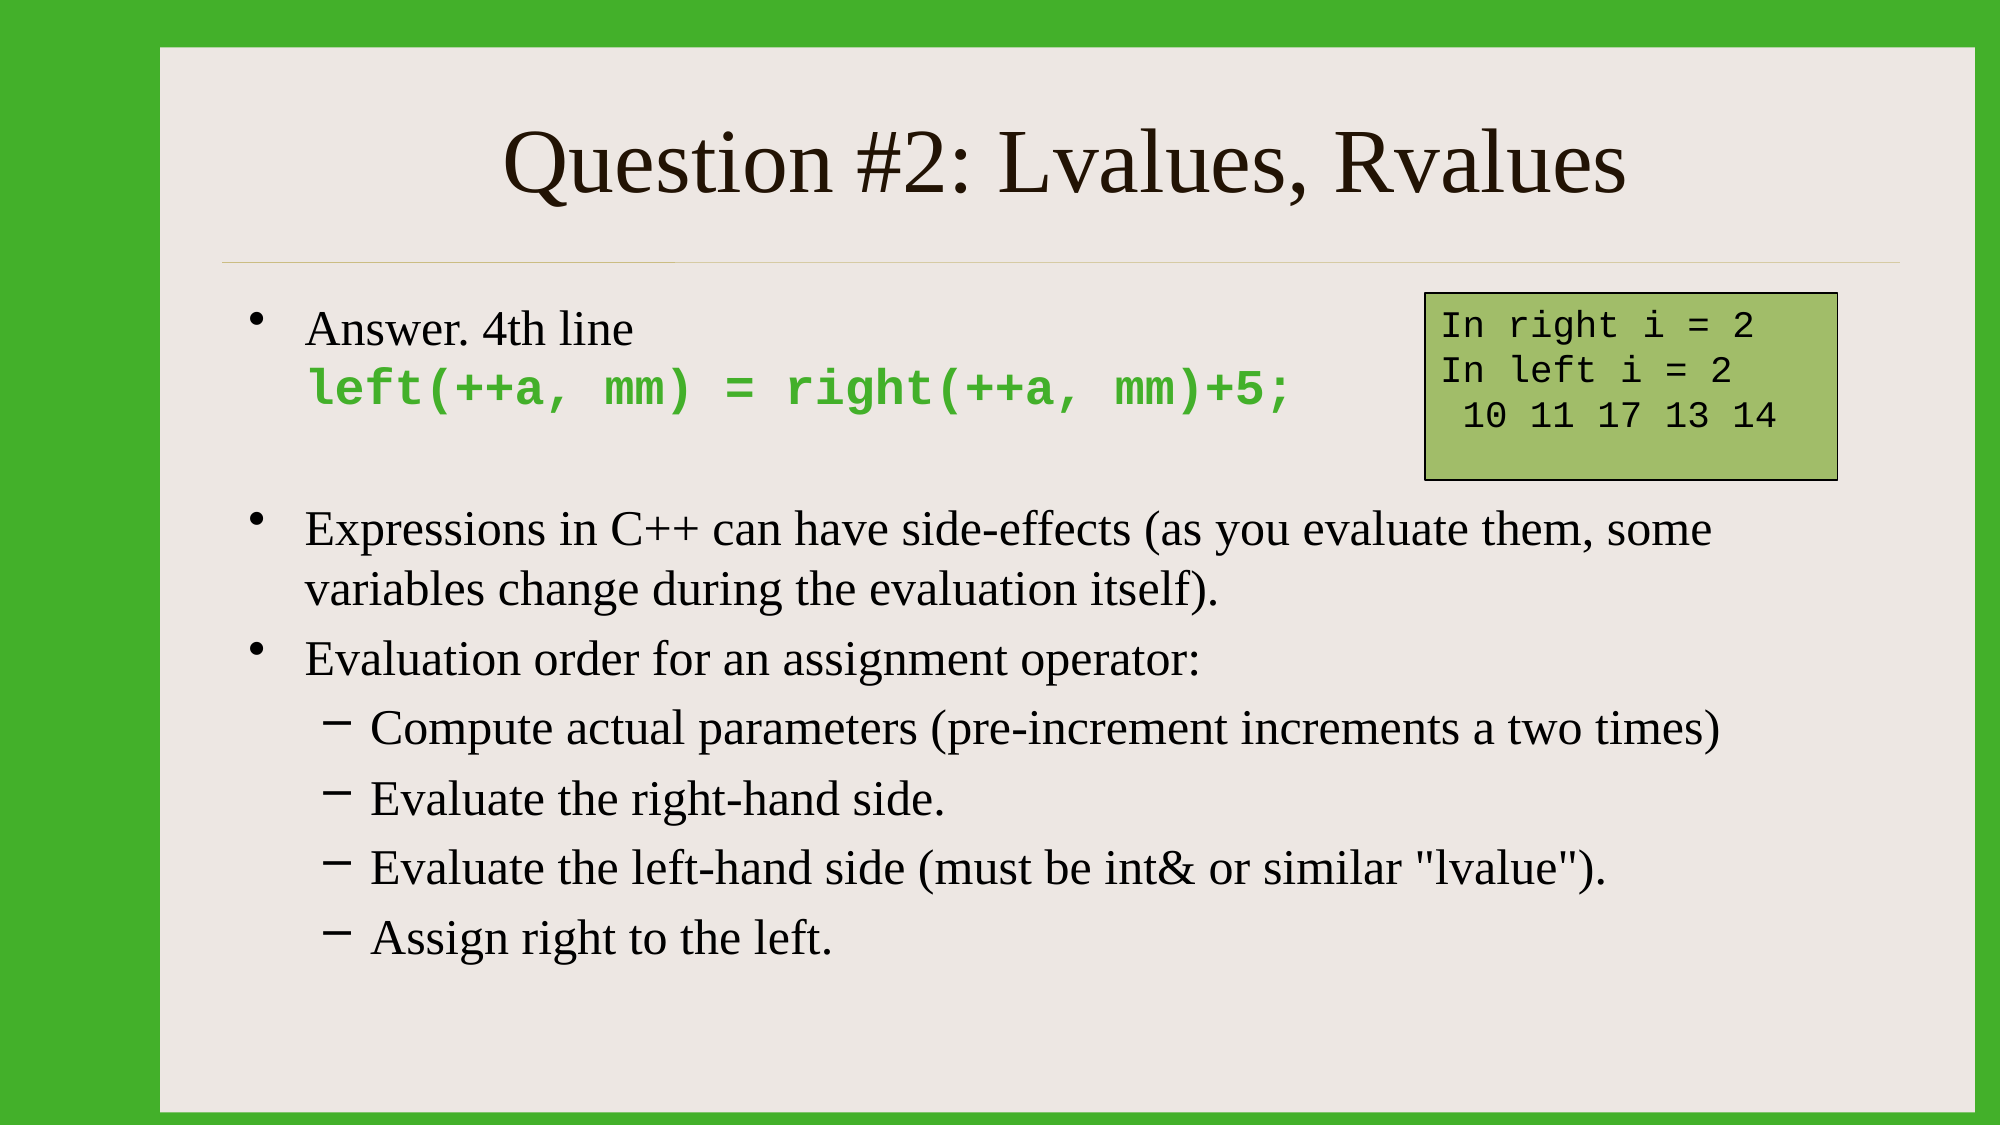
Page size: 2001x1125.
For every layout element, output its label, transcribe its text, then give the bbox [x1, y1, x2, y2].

list Answer. 4th line left(++a, mm) = right(++a, mm)+5; Expressions in C++ can have side-effects (as you evaluate them, some variables change during the evaluation itself). Evaluation order for an assignment operator: Compute actual parameters (pre-increment increments a two times) Evaluate the right-hand side. Evaluate the left-hand side (must be int& or similar "lvalue"). Assign right to the left. [233, 287, 1900, 963]
text_box In right i = 2 In left i = 2 10 11 17 13 14 [1425, 292, 1838, 481]
title Question #2: Lvalues, Rvalues [233, 62, 1900, 250]
